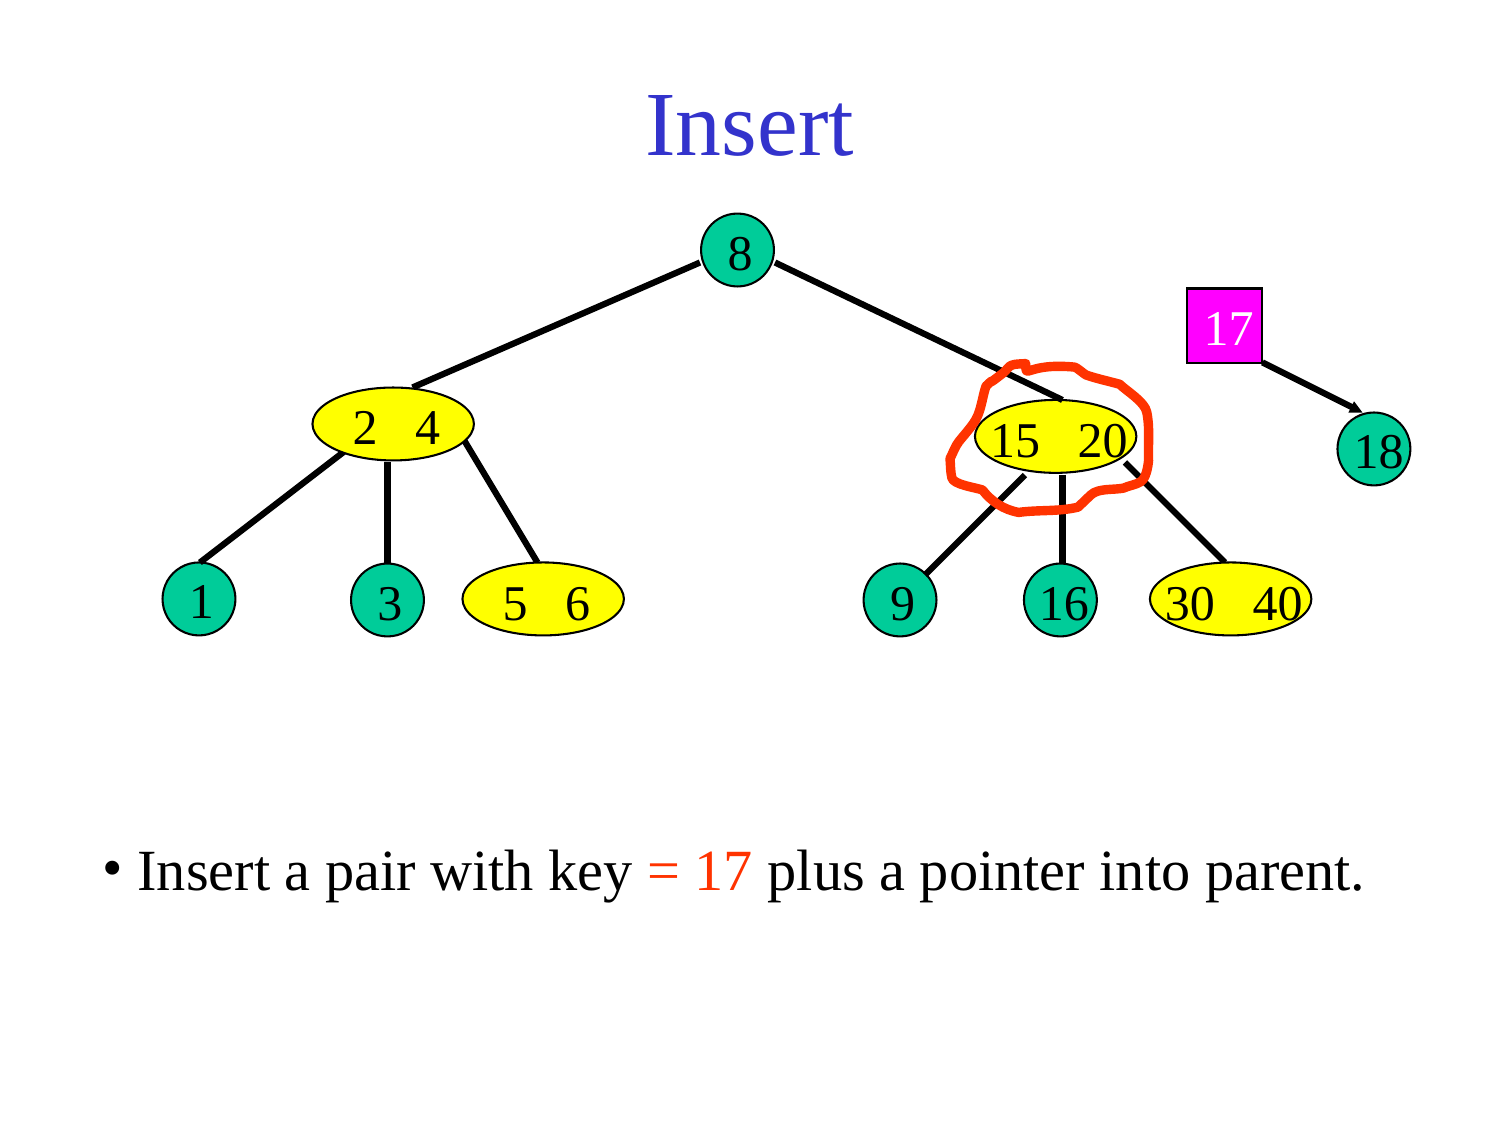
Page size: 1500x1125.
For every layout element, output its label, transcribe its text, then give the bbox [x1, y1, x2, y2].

text_box 15 20 [1139, 399, 1200, 460]
title Insert [112, 24, 1388, 213]
text_box [613, 580, 624, 618]
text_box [1262, 362, 1363, 413]
text_box 30 40 [1150, 562, 1375, 638]
text_box 2 4 [337, 387, 463, 463]
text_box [1124, 462, 1226, 563]
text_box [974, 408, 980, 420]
text_box 3 [362, 562, 425, 638]
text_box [199, 437, 363, 563]
text_box [863, 574, 874, 626]
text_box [774, 262, 1063, 401]
text_box 17 [1188, 287, 1301, 363]
text_box [950, 366, 1149, 512]
text_box [351, 573, 362, 627]
text_box [162, 573, 173, 625]
text_box Insert a pair with key = 17 plus a pointer into parent. [87, 825, 1413, 910]
text_box [462, 572, 487, 626]
text_box 16 [1023, 562, 1150, 638]
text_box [462, 437, 538, 563]
text_box 8 [712, 212, 775, 288]
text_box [412, 262, 701, 388]
text_box 1 [173, 561, 237, 637]
text_box [701, 223, 712, 277]
text_box 5 6 [487, 562, 613, 638]
text_box 18 [1338, 411, 1466, 487]
text_box [463, 405, 474, 435]
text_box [924, 474, 1026, 576]
text_box 9 [874, 562, 938, 638]
text_box [312, 397, 337, 435]
